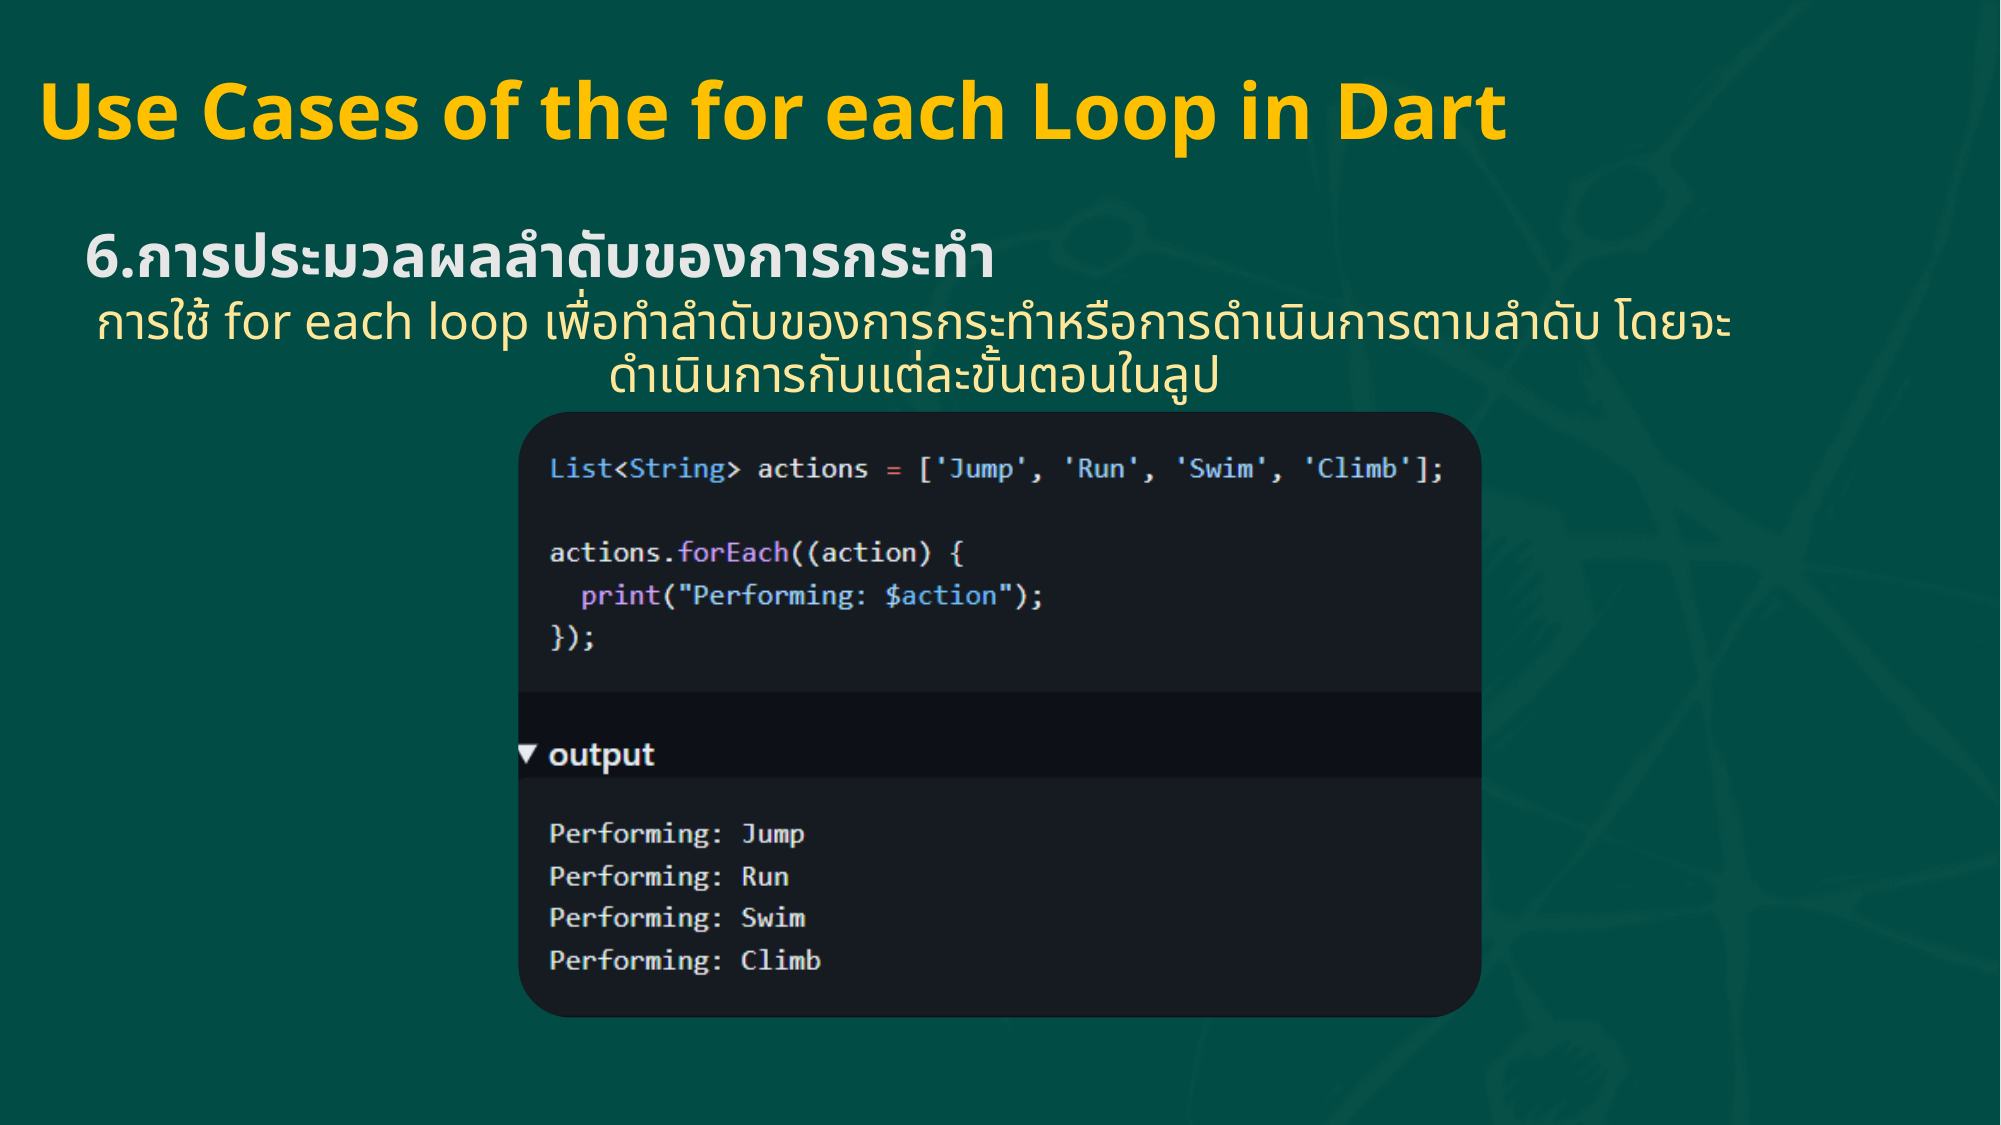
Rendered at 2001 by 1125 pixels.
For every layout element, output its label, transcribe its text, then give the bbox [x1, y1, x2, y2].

picture [0, 0, 2001, 1125]
text_box Use Cases of the for each Loop in Dart [12, 12, 1534, 164]
text_box 6.การประมวลผลลำดับของการกระทำ [30, 165, 1053, 299]
list การใช้ for each loop เพื่อทำลำดับของการกระทำหรือการดำเนินการตามลำดับ โดยจะดำเนินการกับแต่ละขั้นตอนในลูป [79, 289, 1750, 412]
